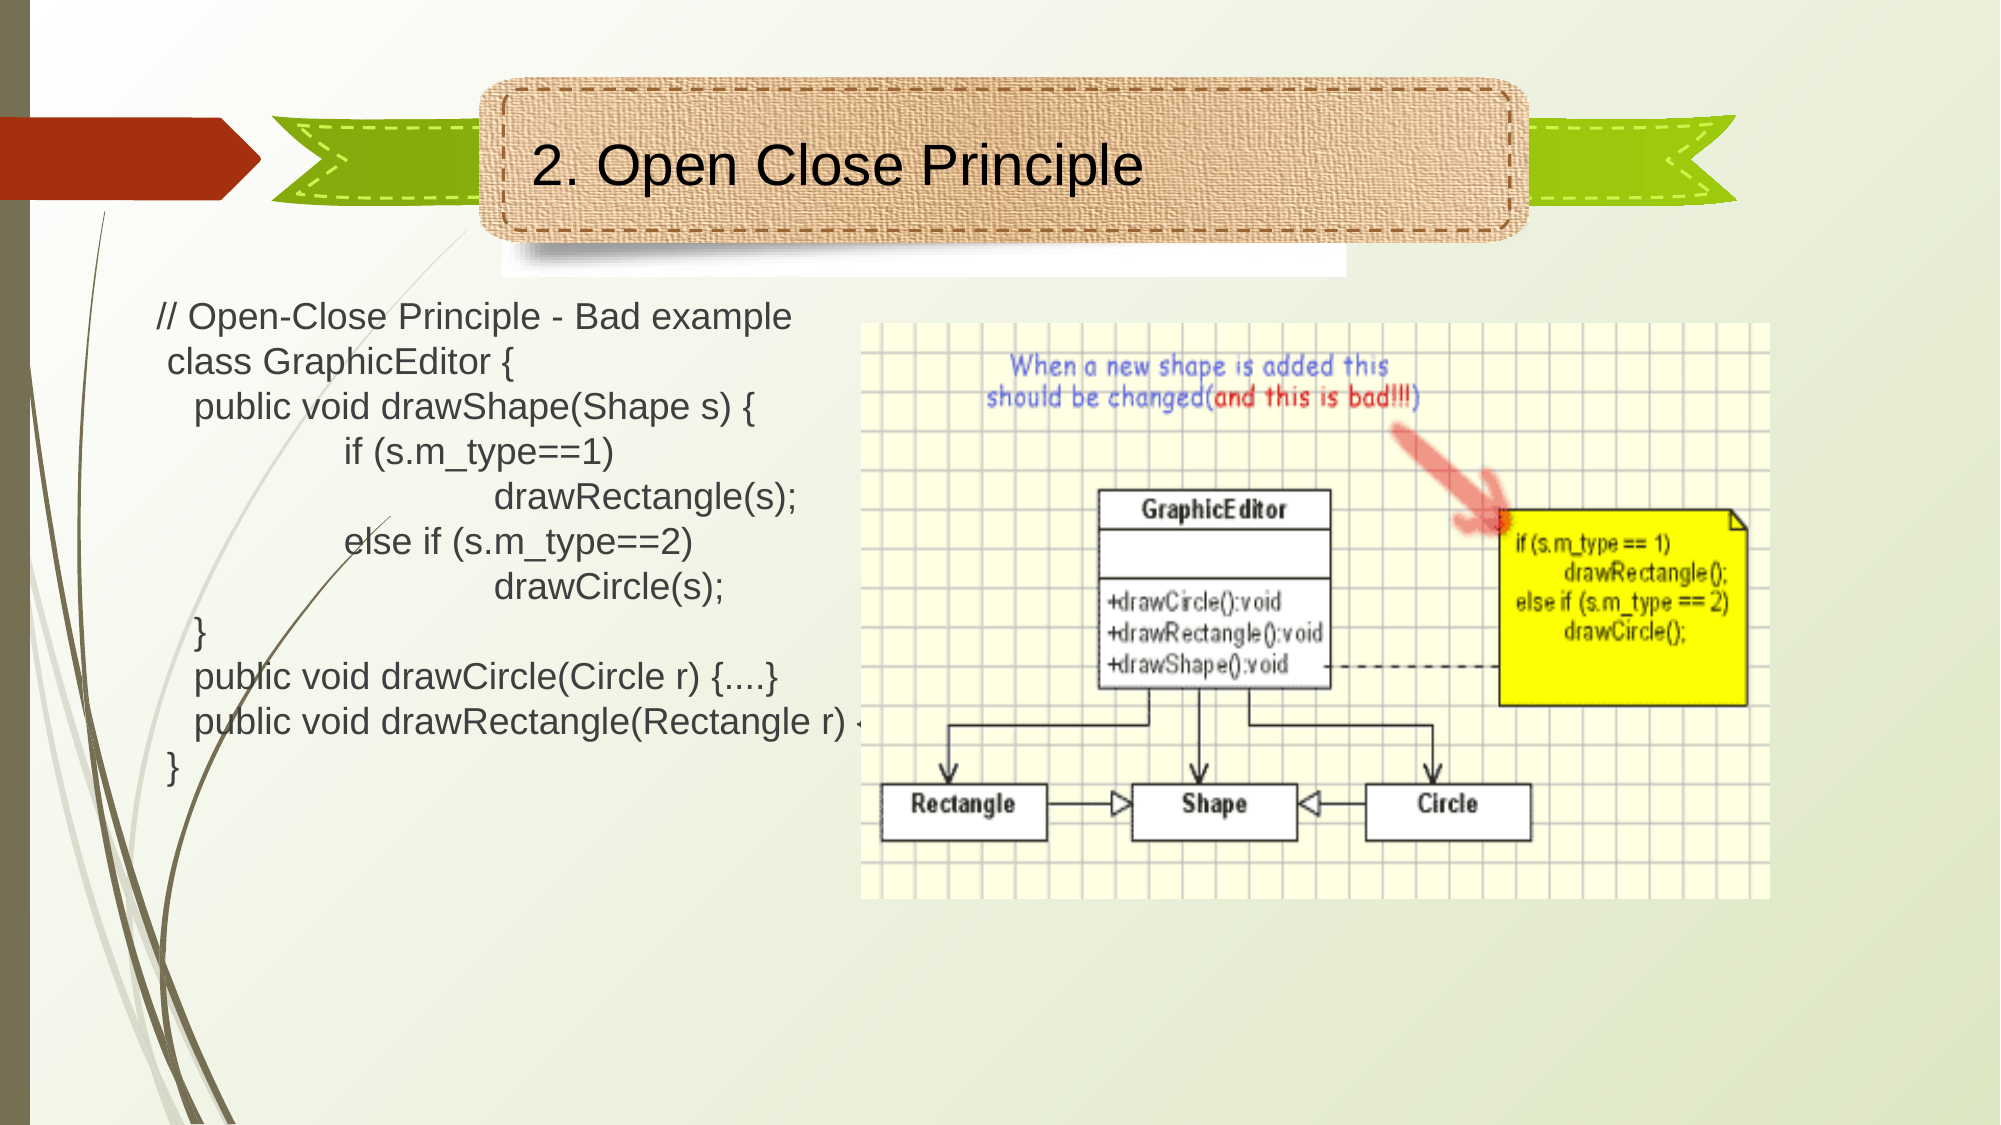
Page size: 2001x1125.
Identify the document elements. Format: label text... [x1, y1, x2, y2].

list // Open-Close Principle - Bad example class GraphicEditor { public void drawShape(Shape s) { if (s.m_type==1) drawRectangle(s); else if (s.m_type==2) drawCircle(s); } public void drawCircle(Circle r) {....} public void drawRectangle(Rectangle r) {....} } [122, 277, 1878, 1094]
picture [861, 323, 1771, 899]
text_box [271, 76, 1738, 278]
